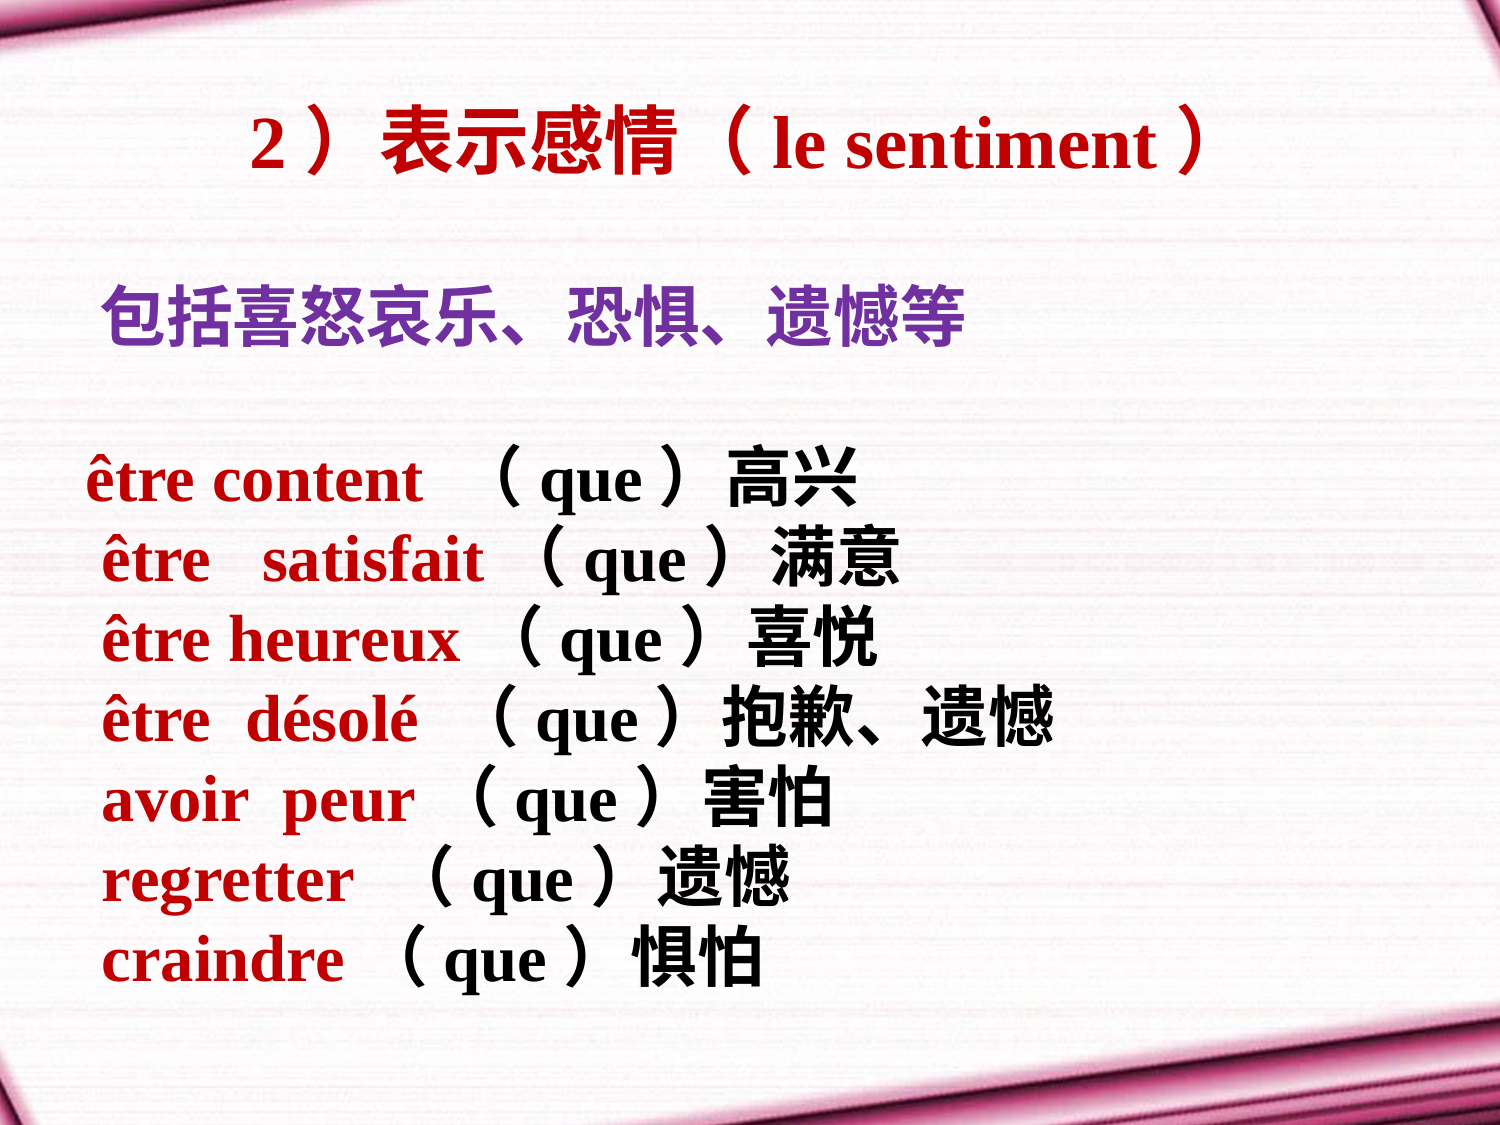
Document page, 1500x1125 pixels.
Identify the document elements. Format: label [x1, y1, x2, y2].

list [0, 0, 1500, 1125]
